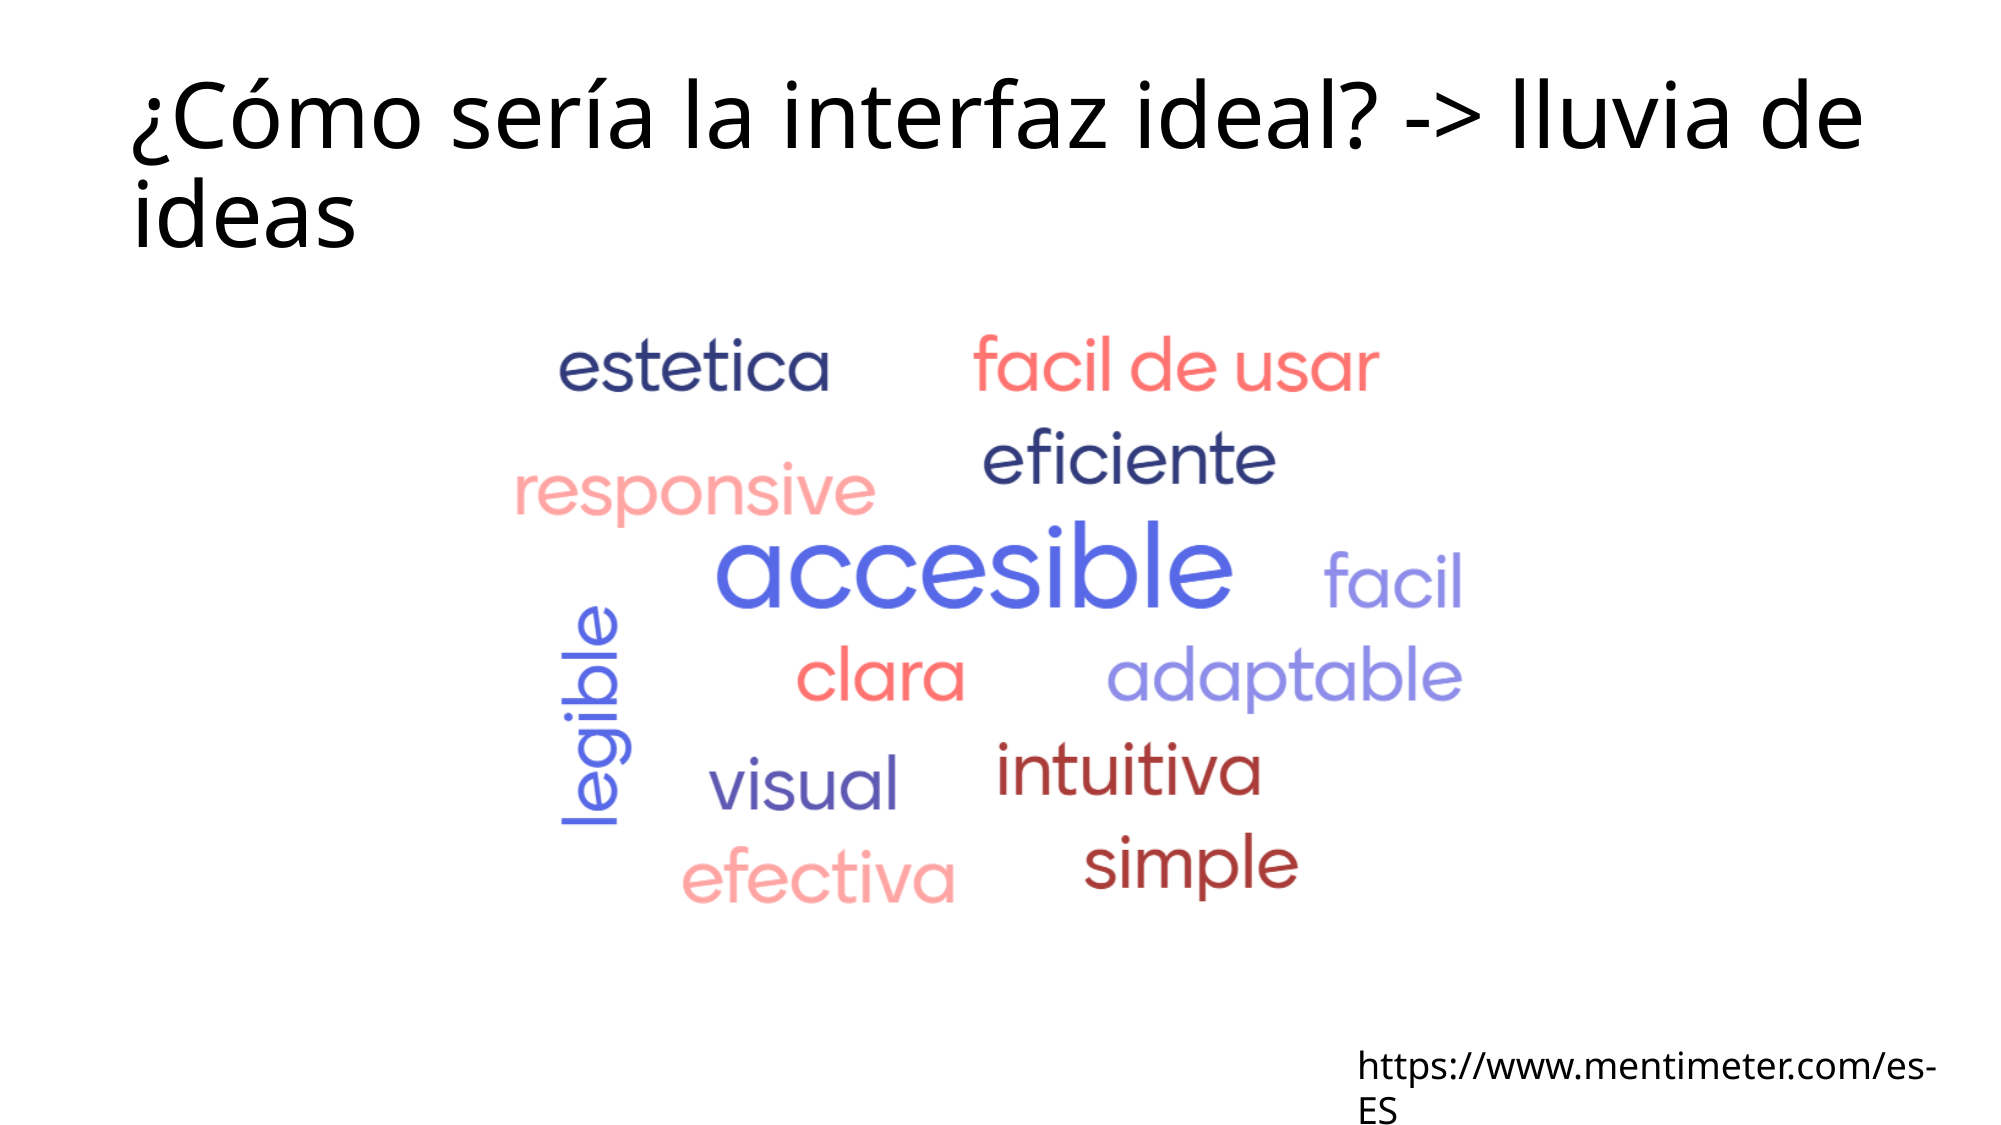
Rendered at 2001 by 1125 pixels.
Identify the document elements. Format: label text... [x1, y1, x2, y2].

title ¿Cómo sería la interfaz ideal? -> lluvia de ideas [116, 59, 1890, 278]
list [454, 276, 1546, 992]
text_box https://www.mentimeter.com/es-ES [1342, 1034, 1963, 1125]
